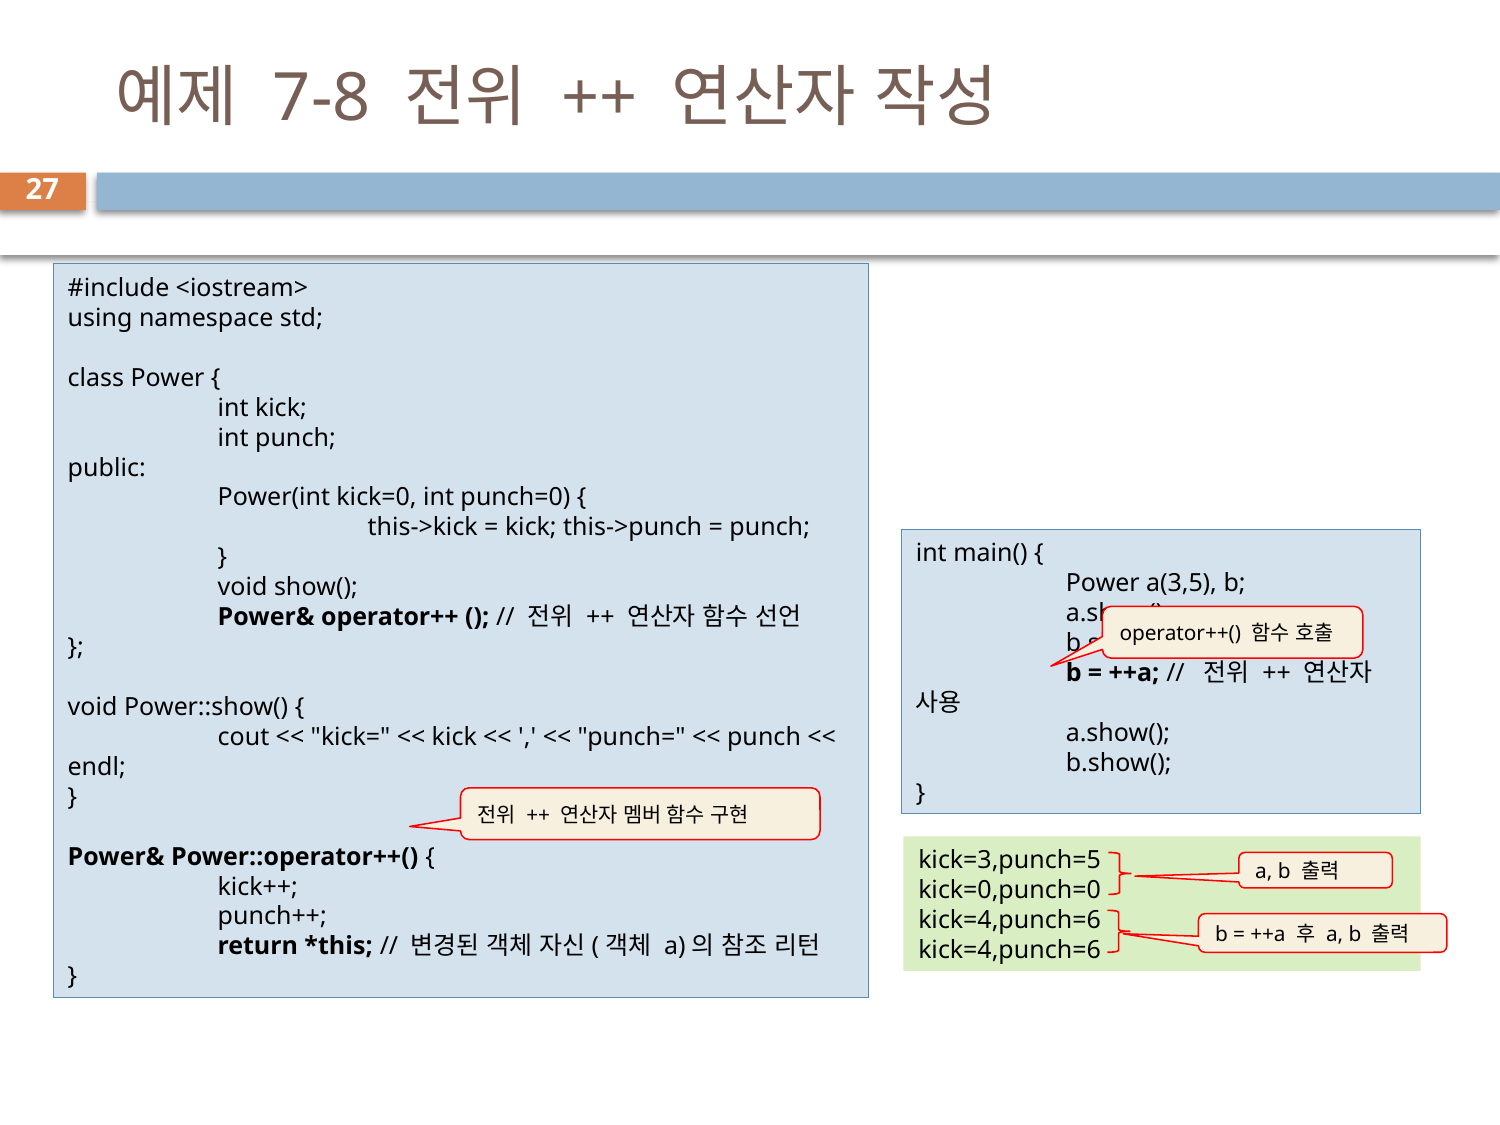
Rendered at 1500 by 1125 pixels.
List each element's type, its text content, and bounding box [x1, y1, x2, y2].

title 예제 7-8 전위 ++ 연산자 작성 [100, 37, 1438, 149]
slide_number 27 [0, 170, 87, 211]
text_box a, b 출력 [1133, 850, 1394, 890]
text_box int main() { Power a(3,5), b; a.show(); b.show(); b = ++a; // 전위 ++ 연산자 사용 a.show(); b.show(); } [901, 529, 1421, 814]
text_box operator++() 함수 호출 [1049, 604, 1365, 668]
text_box 전위 ++ 연산자 멤버 함수 구현 [408, 786, 822, 842]
text_box [1107, 909, 1131, 954]
text_box b = ++a 후 a, b 출력 [1121, 912, 1449, 954]
text_box kick=3,punch=5 kick=0,punch=0 kick=4,punch=6 kick=4,punch=6 [903, 836, 1421, 971]
text_box #include <iostream> using namespace std; class Power { int kick; int punch; public: Power(int kick=0, int punch=0) { this->kick = kick; this->punch = punch; } void show(); Power& operator++ (); // 전위 ++ 연산자 함수 선언 }; void Power::show() { cout << "kick=" << kick << ',' << "punch=" << punch << endl; } Power& Power::operator++() { kick++; punch++; return *this; // 변경된 객체 자신(객체 a)의 참조 리턴 } [53, 263, 869, 998]
text_box [1108, 851, 1132, 896]
